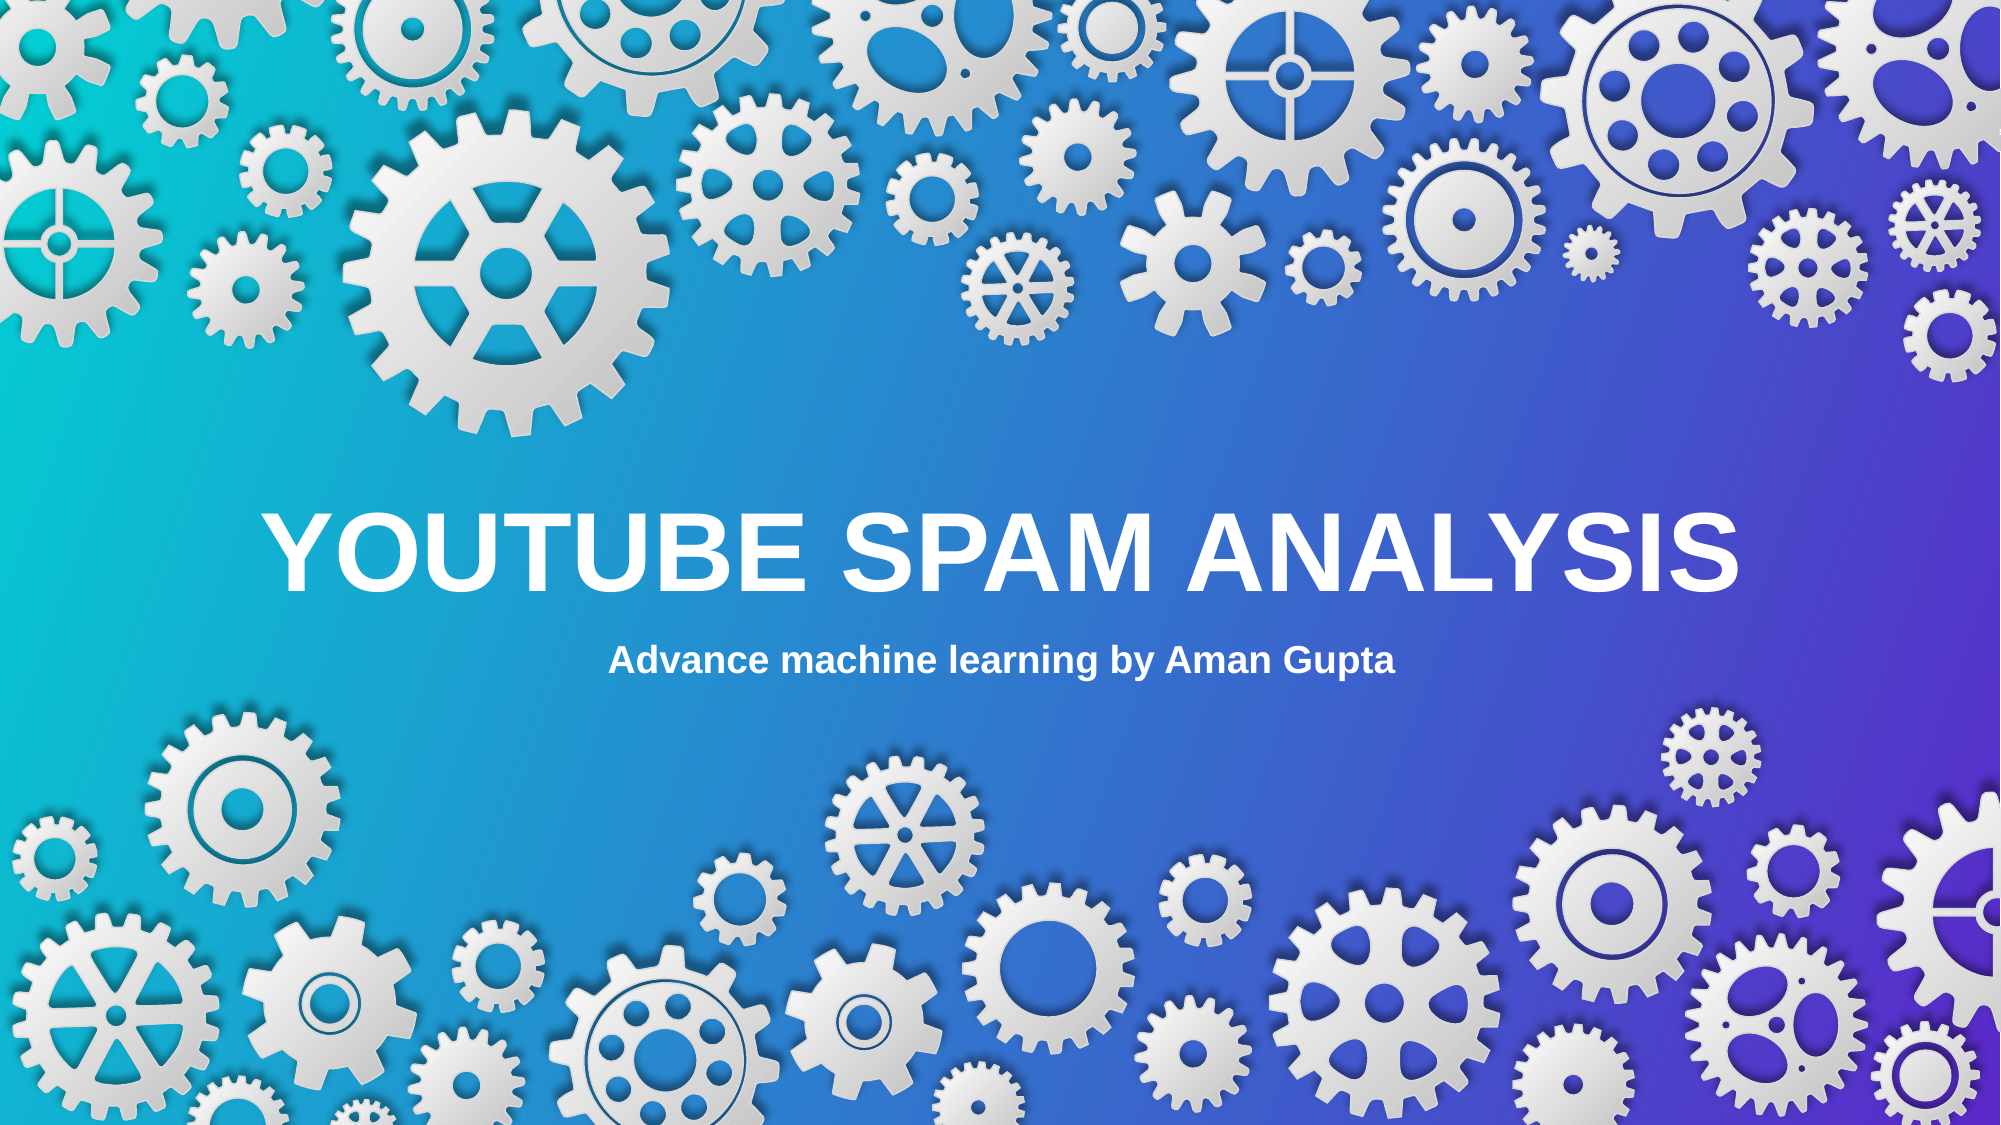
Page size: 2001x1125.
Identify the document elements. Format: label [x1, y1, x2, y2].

text_box [408, 1027, 525, 1125]
text_box [302, 0, 324, 7]
text_box [676, 93, 860, 277]
text_box [1513, 1024, 1634, 1125]
text_box [1058, 0, 1166, 82]
text_box [1871, 1021, 1980, 1125]
text_box [1818, 0, 2000, 168]
text_box [452, 920, 545, 1013]
text_box [12, 816, 97, 901]
text_box [239, 125, 332, 218]
text_box [1661, 707, 1761, 807]
text_box [1903, 289, 1996, 382]
text_box [126, 0, 286, 49]
text_box [1383, 138, 1546, 301]
text_box [1120, 191, 1266, 336]
text_box [1269, 888, 1500, 1119]
text_box [962, 883, 1135, 1054]
text_box [933, 1061, 1025, 1125]
text_box [187, 1076, 289, 1125]
text_box [549, 945, 779, 1125]
text_box [1416, 6, 1534, 123]
text_box [1285, 230, 1362, 306]
text_box [1513, 805, 1711, 1004]
text_box [523, 0, 785, 117]
text_box [693, 853, 786, 946]
text_box [1540, 0, 1814, 238]
text_box [13, 913, 219, 1120]
text_box [242, 916, 417, 1090]
text_box [136, 55, 229, 148]
text_box [1019, 99, 1136, 216]
text_box [0, 140, 163, 347]
text_box [331, 0, 494, 111]
text_box [961, 232, 1074, 345]
text_box [812, 0, 1052, 136]
text_box [886, 153, 979, 246]
text_box [1748, 208, 1868, 328]
text_box [1747, 825, 1840, 918]
text_box [1563, 225, 1620, 282]
text_box [0, 0, 110, 120]
text_box [785, 944, 942, 1100]
text_box [187, 231, 305, 349]
text_box [1877, 792, 2000, 1032]
text_box [330, 1099, 396, 1125]
text_box [1170, 0, 1410, 196]
text_box [1889, 180, 1981, 272]
text_box [343, 110, 669, 437]
text_box [1685, 933, 1868, 1116]
text_box [825, 756, 984, 916]
text_box [1135, 995, 1252, 1113]
text_box [0, 470, 2000, 690]
text_box [145, 712, 340, 907]
text_box [1159, 854, 1252, 947]
